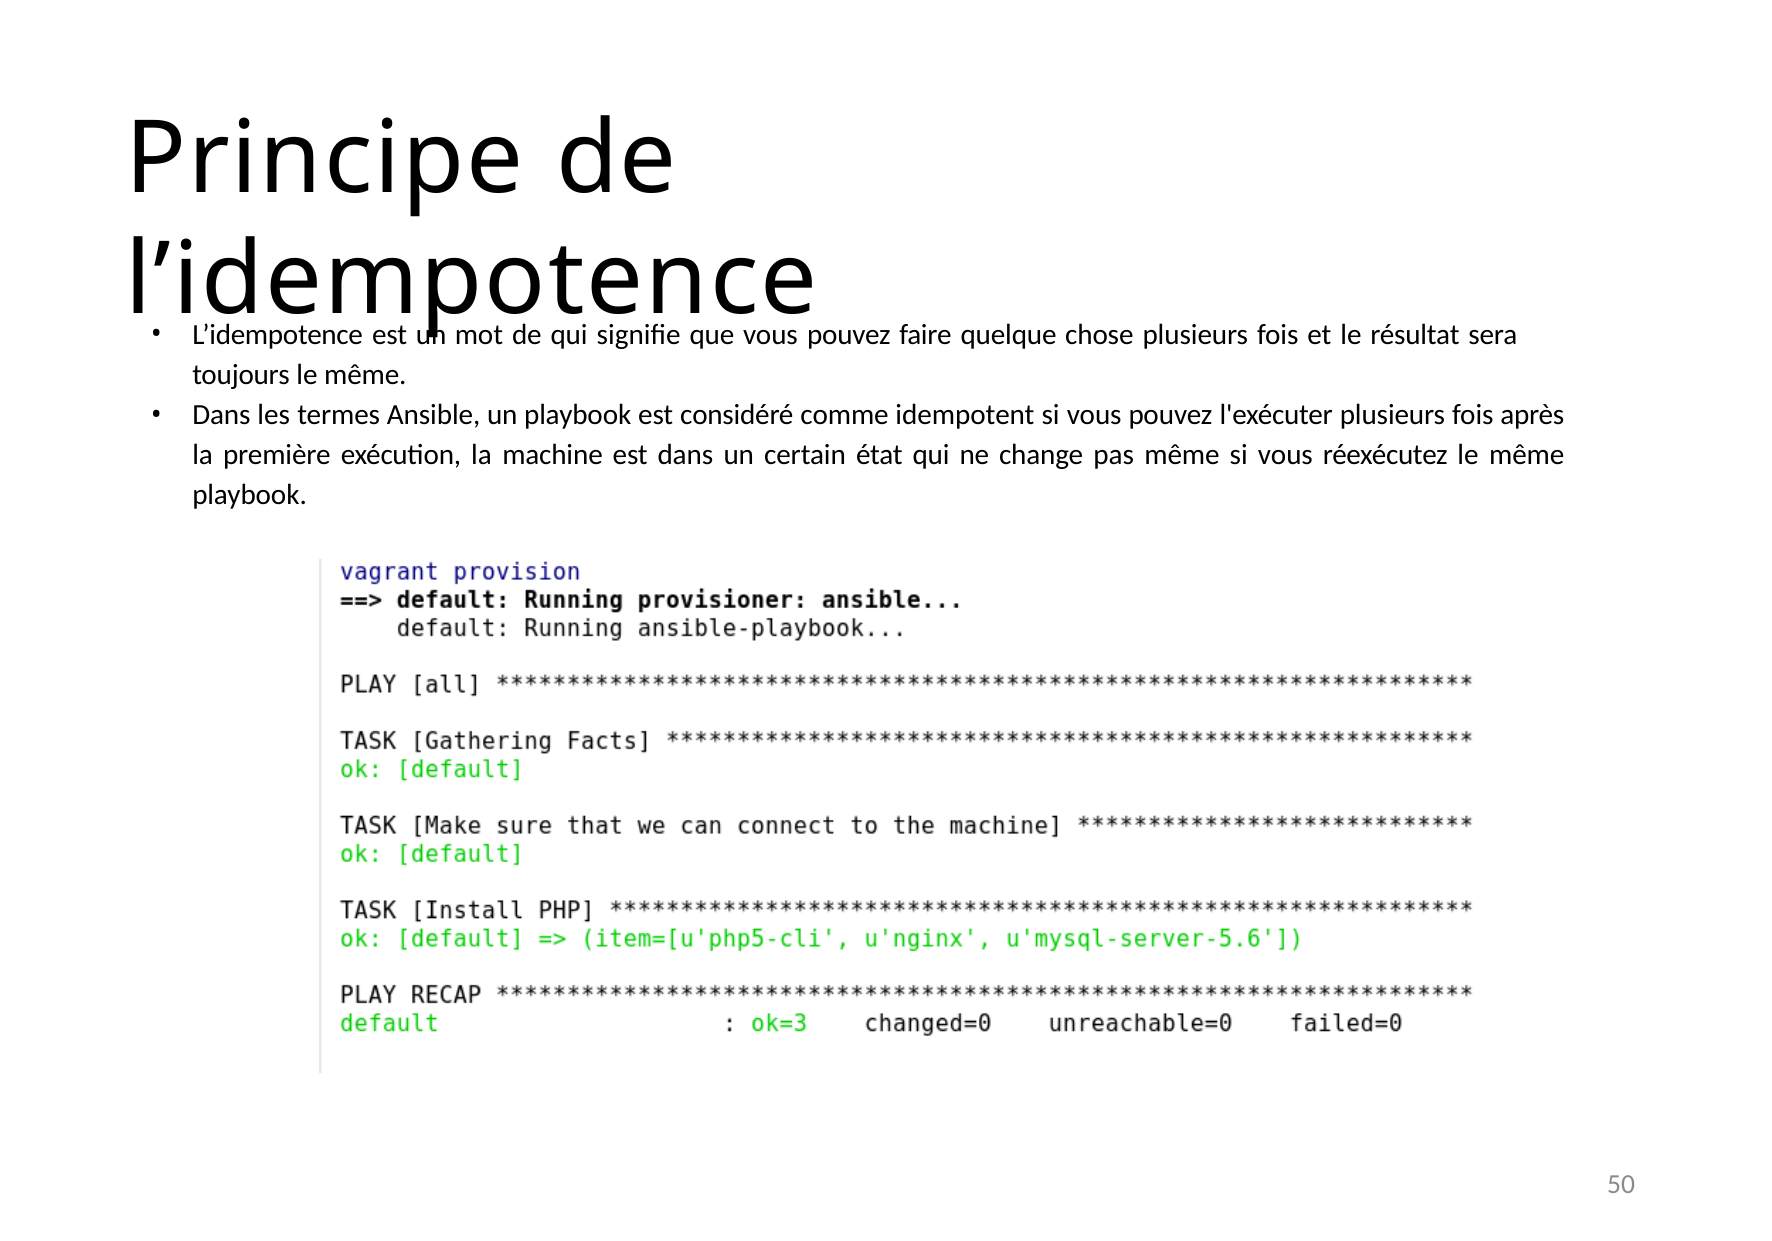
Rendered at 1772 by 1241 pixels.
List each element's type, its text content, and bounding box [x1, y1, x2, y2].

slide_number 50 [1251, 1149, 1651, 1216]
picture [319, 559, 1474, 1073]
title Principe de l’idempotence [123, 89, 1389, 334]
text_box L’idempotence est un mot de qui signifie que vous pouvez faire quelque chose plusieurs fois et le résultat sera toujours le même. Dans les termes Ansible, un playbook est considéré comme idempotent si vous pouvez l'exécuter plusieurs fois après la première exécution, la machine est dans un certain état qui ne change pas même si vous réexécutez le même playbook. [148, 308, 1566, 511]
